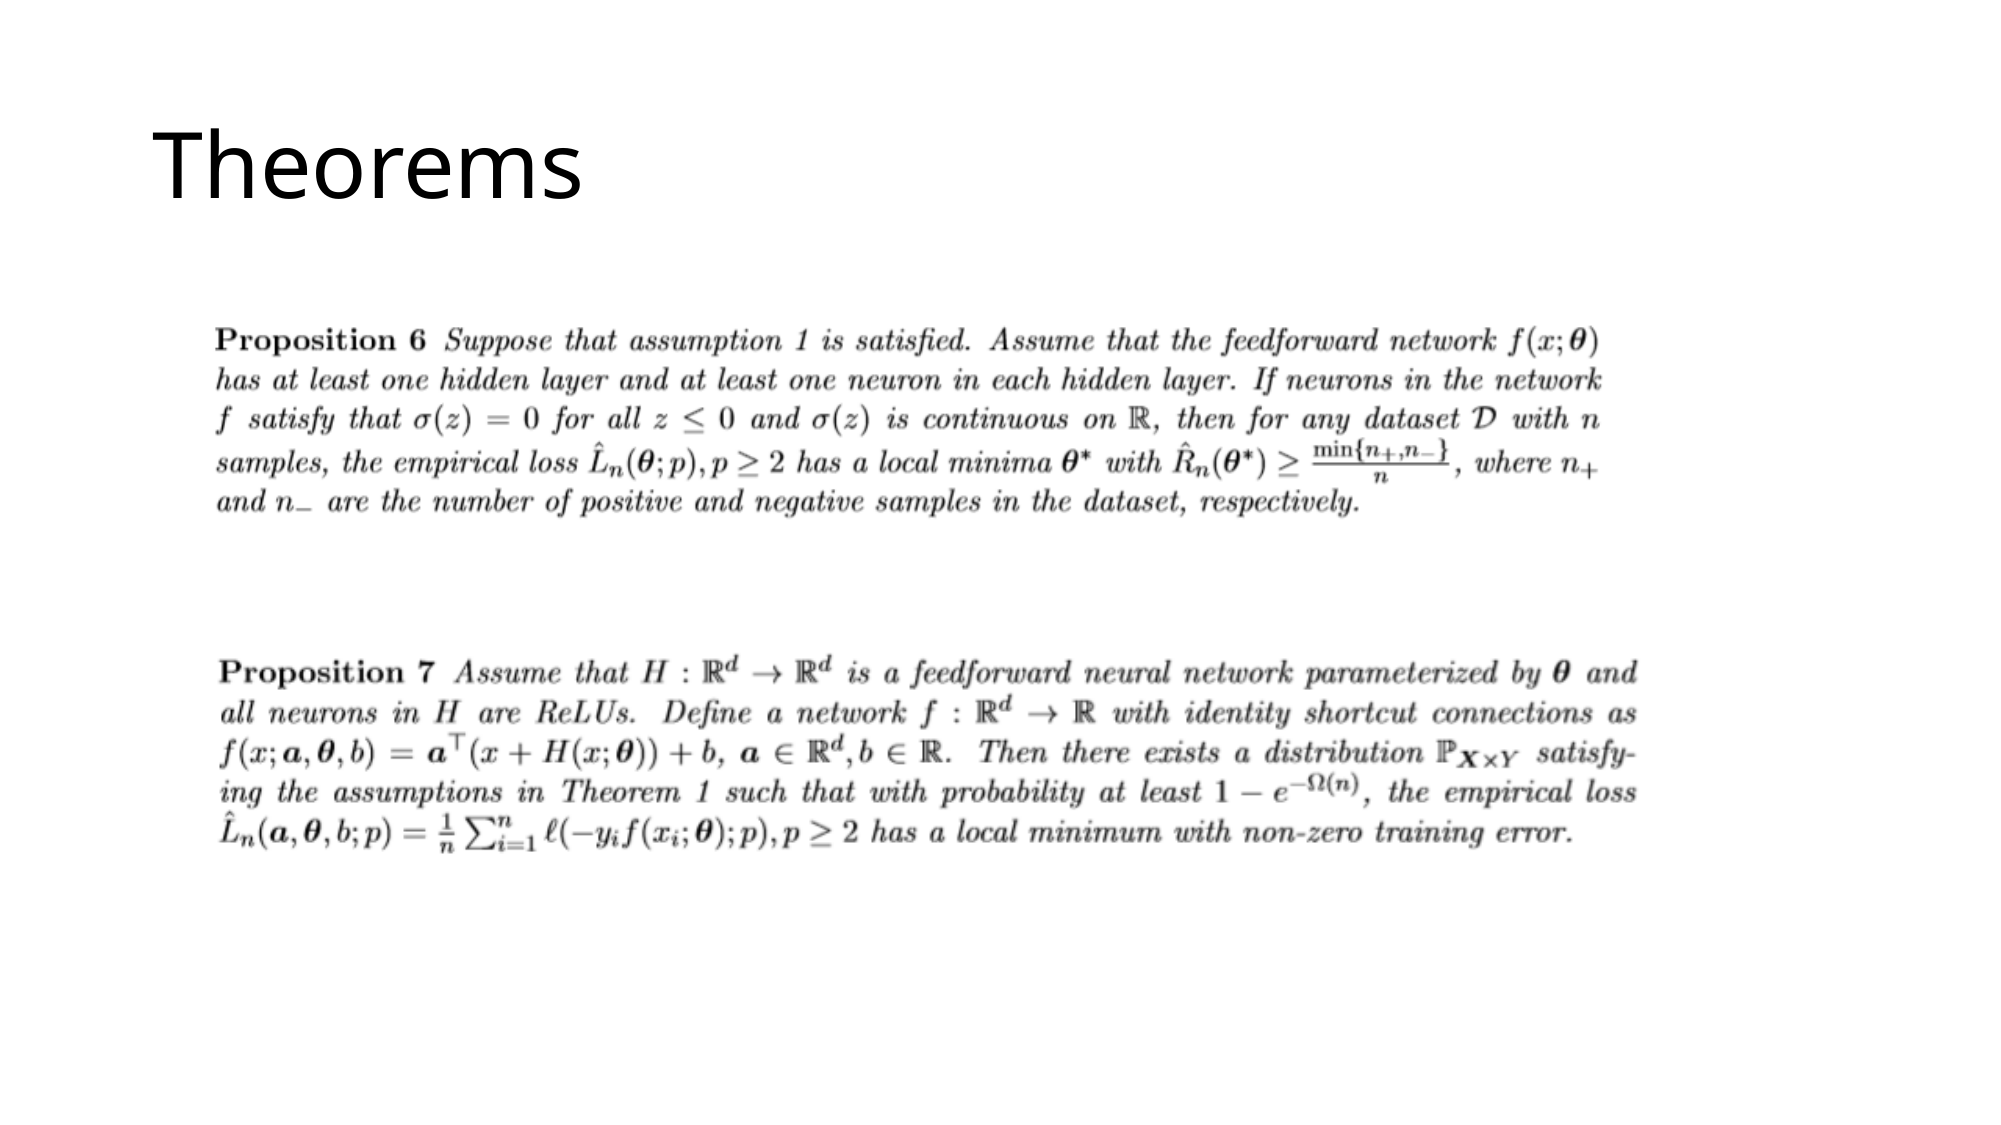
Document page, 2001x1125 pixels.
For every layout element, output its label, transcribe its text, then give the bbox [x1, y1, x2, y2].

title Theorems [137, 59, 1863, 278]
picture [200, 304, 1628, 543]
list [200, 639, 1715, 893]
